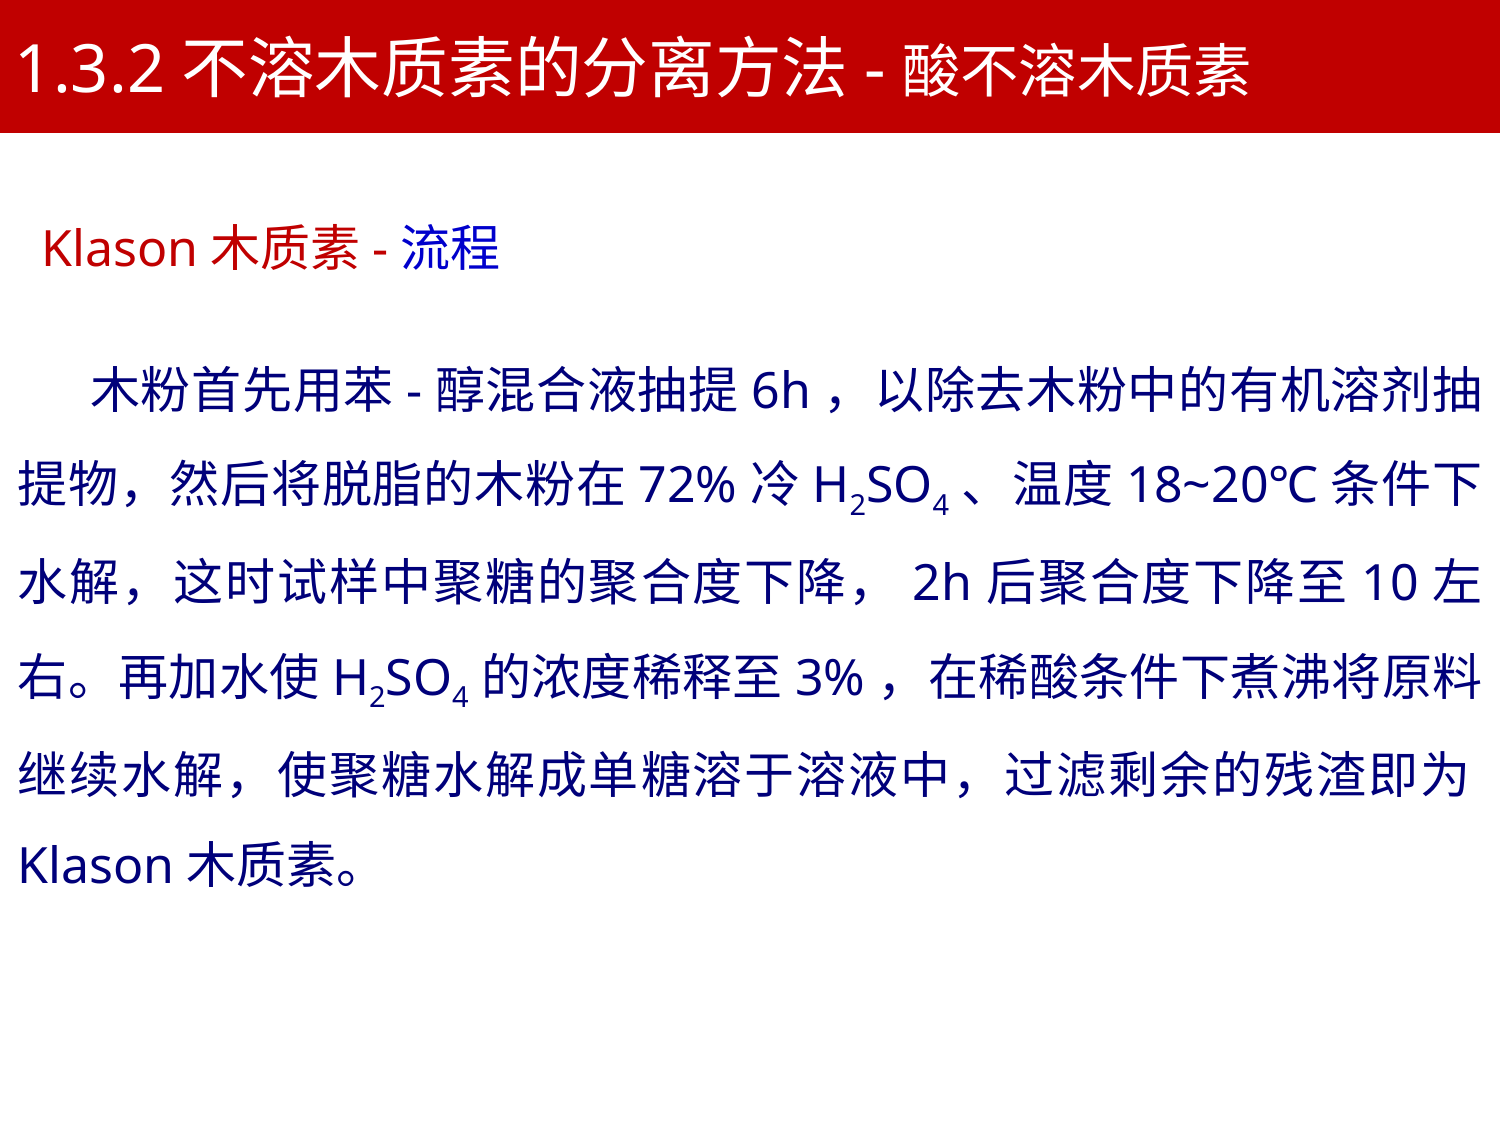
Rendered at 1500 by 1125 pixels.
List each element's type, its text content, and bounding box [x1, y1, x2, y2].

text_box [0, 0, 1500, 134]
text_box Klason木质素-流程 [41, 184, 1462, 277]
text_box 1.3.2不溶木质素的分离方法-酸不溶木质素 [0, 18, 1483, 114]
text_box 木粉首先用苯-醇混合液抽提6h，以除去木粉中的有机溶剂抽提物，然后将脱脂的木粉在72%冷H2SO4、温度18~20℃条件下水解，这时试样中聚糖的聚合度下降，2h后聚合度下降至10左右。再加水使H2SO4的浓度稀释至3%，在稀酸条件下煮沸将原料继续水解，使聚糖水解成单糖溶于溶液中，过滤剩余的残渣即为Klason木质素。 [17, 326, 1483, 894]
